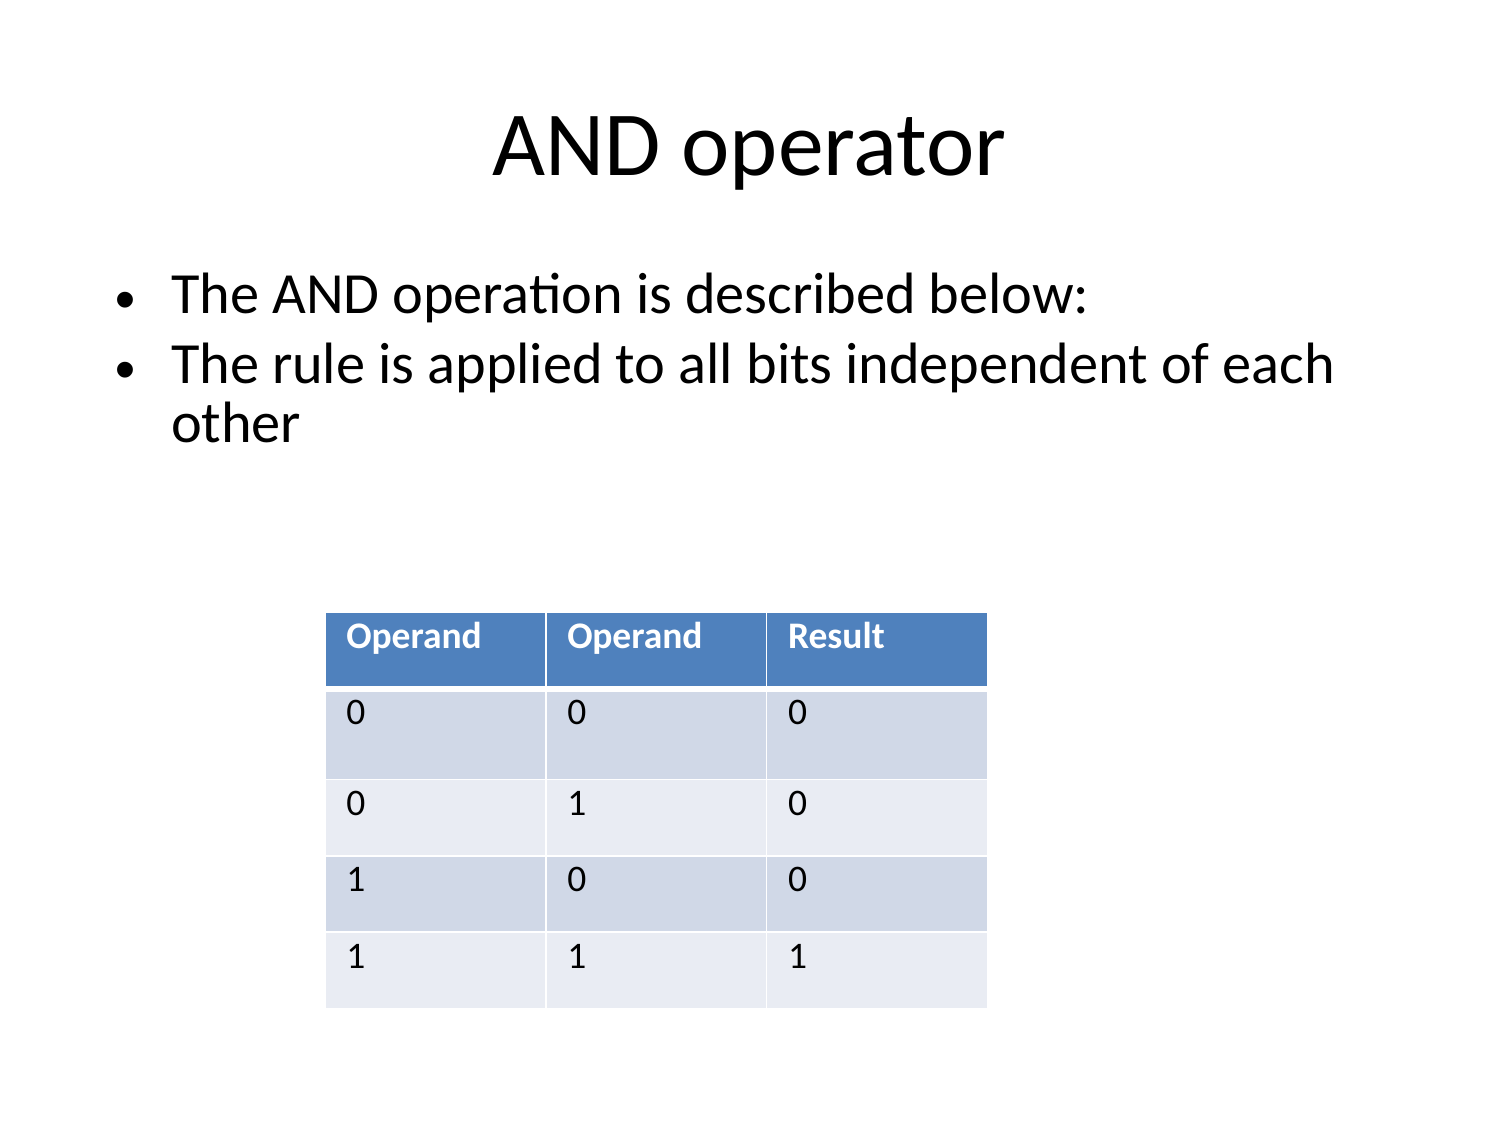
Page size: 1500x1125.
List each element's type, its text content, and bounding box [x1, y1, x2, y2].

table_cell 0 [547, 857, 766, 931]
table_header Operand [547, 613, 766, 686]
table_cell 0 [326, 780, 545, 855]
table_header Result [767, 613, 987, 686]
table_cell 0 [547, 692, 766, 779]
table_cell 0 [767, 857, 987, 931]
table_header Operand [326, 613, 545, 686]
table_cell 1 [326, 933, 545, 1008]
table_cell 1 [547, 933, 766, 1008]
table_cell 1 [767, 933, 987, 1008]
title AND operator [75, 45, 1425, 233]
table_cell 0 [767, 780, 987, 855]
table_cell 0 [767, 692, 987, 779]
table_cell 1 [547, 780, 766, 855]
table_cell 1 [326, 857, 545, 931]
table_cell 0 [326, 692, 545, 779]
list The AND operation is described below: The rule is applied to all bits independent of each other [99, 262, 1425, 563]
